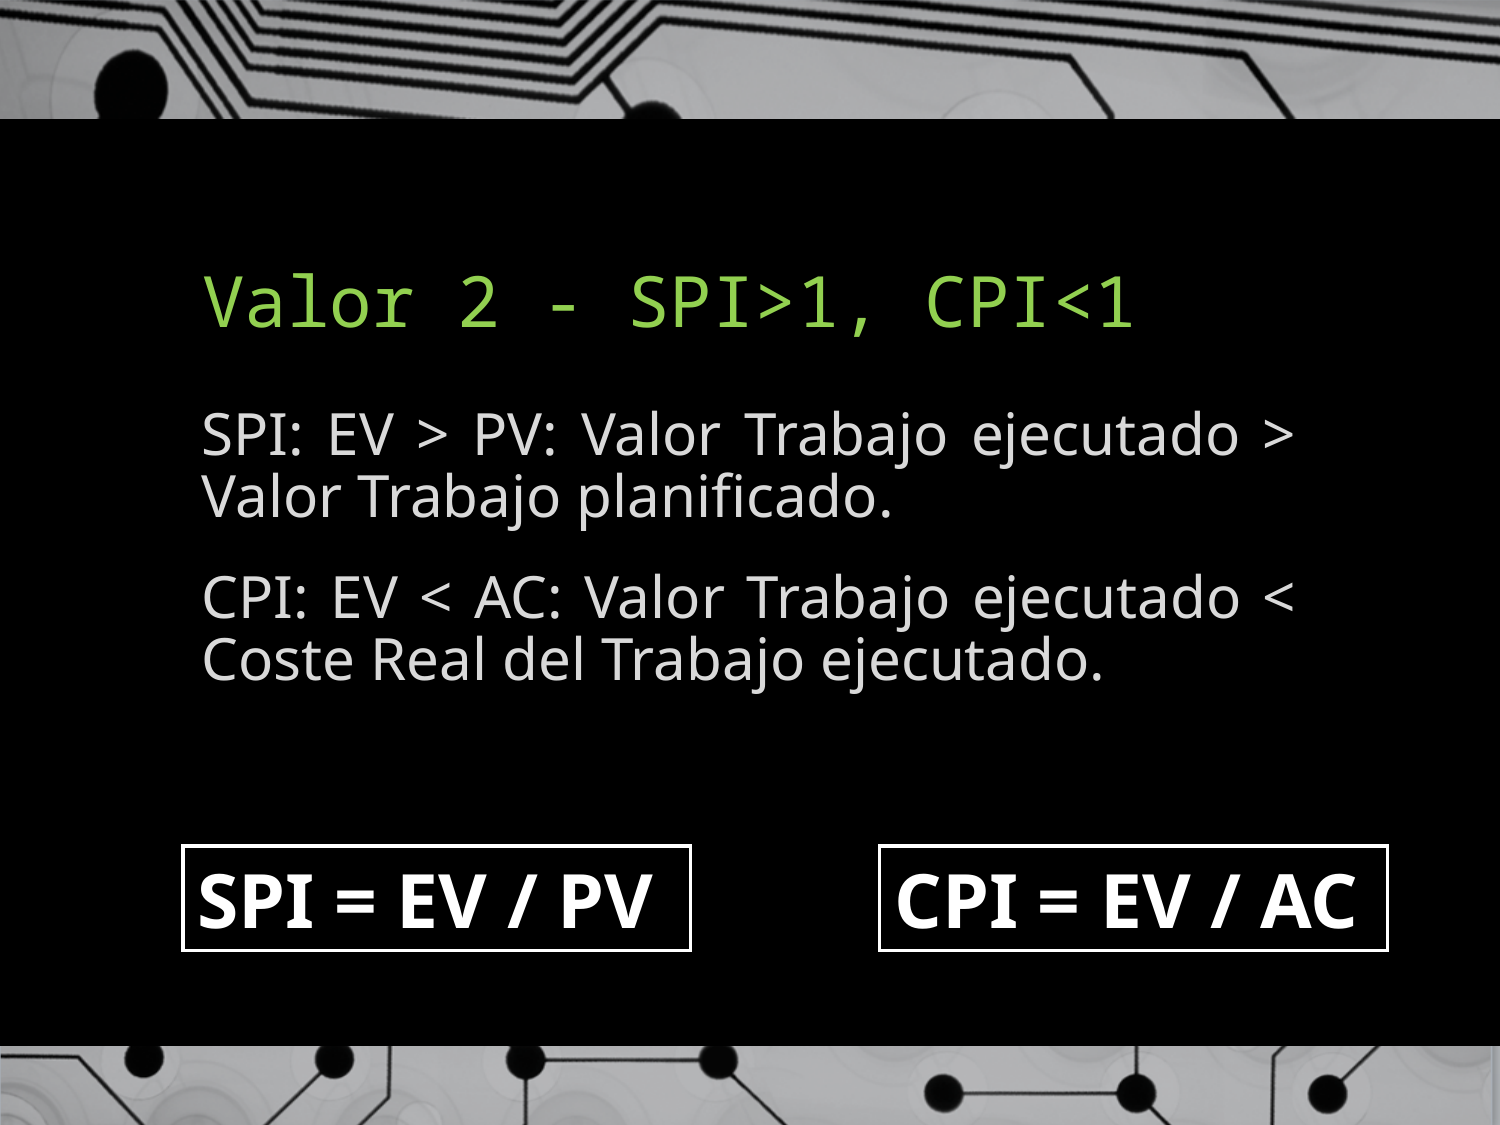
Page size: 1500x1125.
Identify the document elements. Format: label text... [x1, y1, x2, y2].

title Valor 2 - SPI>1, CPI<1 [187, 206, 1313, 350]
list SPI: EV > PV: Valor Trabajo ejecutado > Valor Trabajo planificado. CPI: EV < AC: Valor Trabajo ejecutado < Coste Real del Trabajo ejecutado. [186, 397, 1312, 965]
picture [0, 0, 1500, 119]
text_box SPI = EV / PV [181, 844, 692, 952]
text_box CPI = EV / AC [878, 844, 1389, 952]
picture [0, 1046, 1500, 1125]
